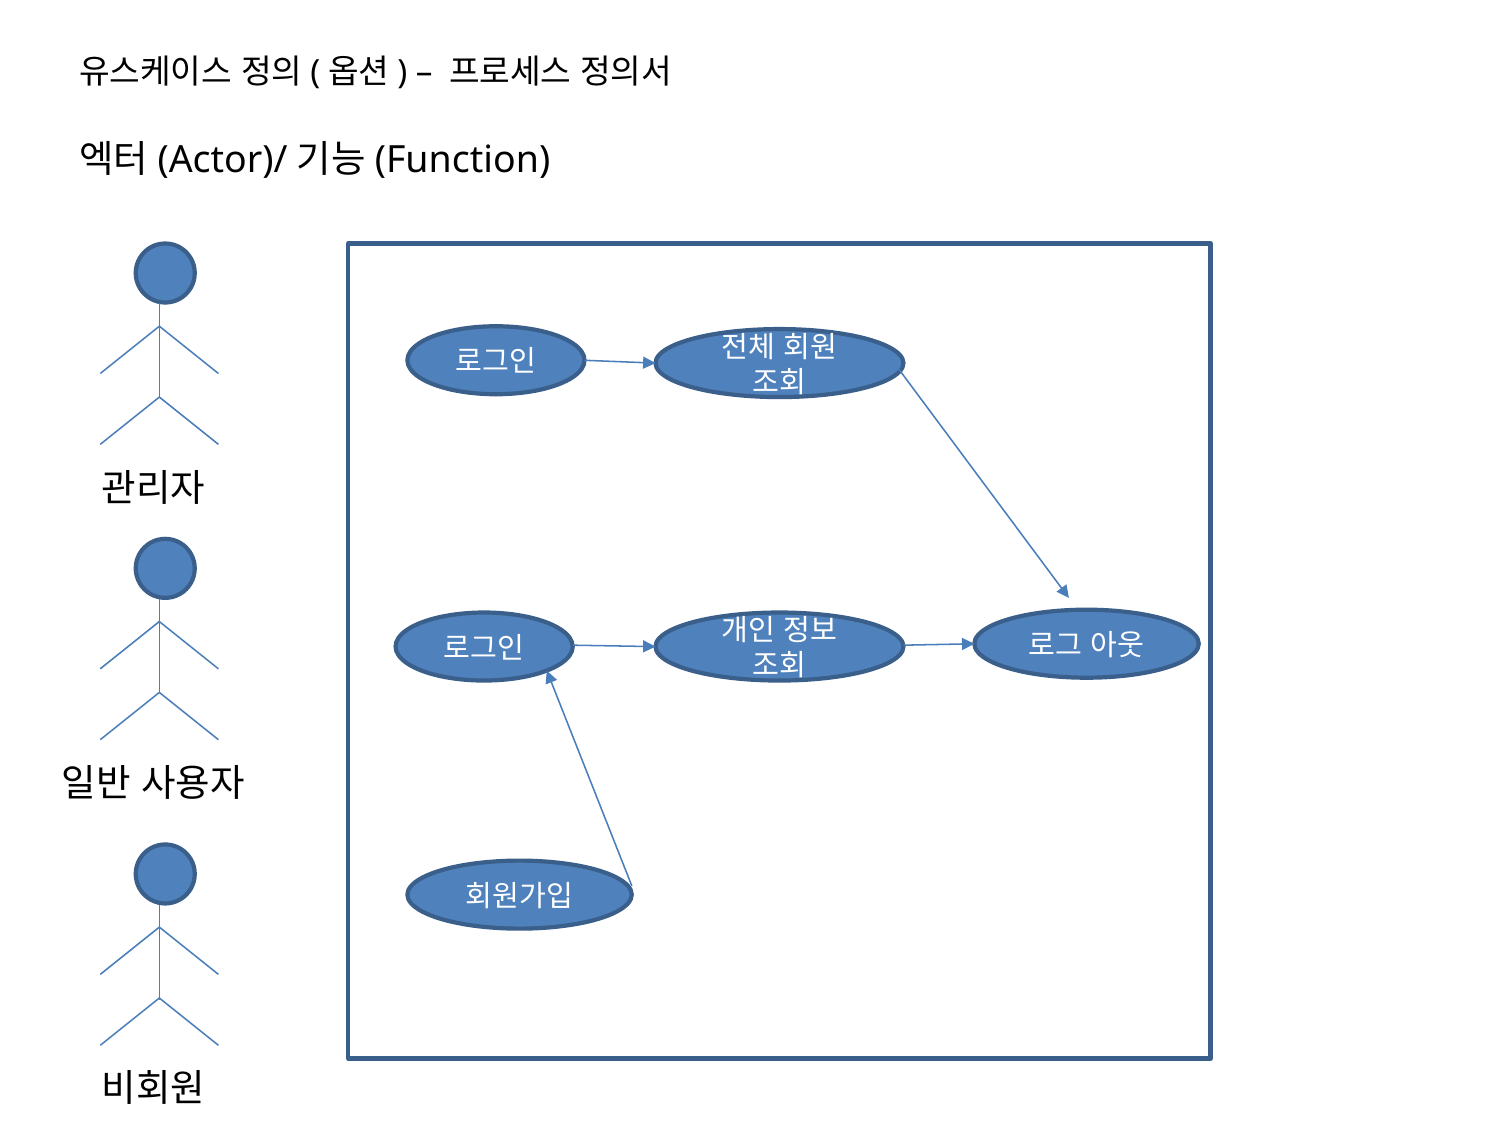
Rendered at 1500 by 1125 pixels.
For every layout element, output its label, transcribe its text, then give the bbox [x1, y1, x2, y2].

text_box 유스케이스 정의(옵션) – 프로세스 정의서 엑터(Actor)/기능(Function) [64, 42, 1034, 188]
text_box 로그인 [405, 324, 587, 397]
text_box 관리자 [29, 456, 278, 516]
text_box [546, 670, 633, 887]
text_box [133, 536, 197, 600]
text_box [159, 325, 219, 374]
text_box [100, 926, 154, 975]
text_box [133, 842, 197, 906]
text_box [159, 396, 219, 445]
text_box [897, 367, 1070, 599]
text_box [159, 692, 219, 740]
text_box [159, 997, 219, 1046]
text_box [346, 241, 1213, 1061]
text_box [159, 621, 219, 669]
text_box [100, 692, 157, 740]
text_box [584, 359, 656, 364]
text_box 개인 정보 조회 [654, 610, 905, 683]
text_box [163, 926, 219, 975]
text_box 전체 회원 조회 [654, 326, 906, 400]
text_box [100, 325, 158, 374]
text_box [133, 241, 197, 305]
text_box 로그 아웃 [972, 607, 1201, 680]
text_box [100, 997, 154, 1046]
text_box 로그인 [393, 610, 575, 683]
text_box 회원가입 [405, 858, 634, 931]
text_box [100, 396, 158, 445]
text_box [100, 621, 157, 669]
text_box 비회원 [29, 1057, 278, 1117]
text_box 일반 사용자 [29, 751, 278, 812]
